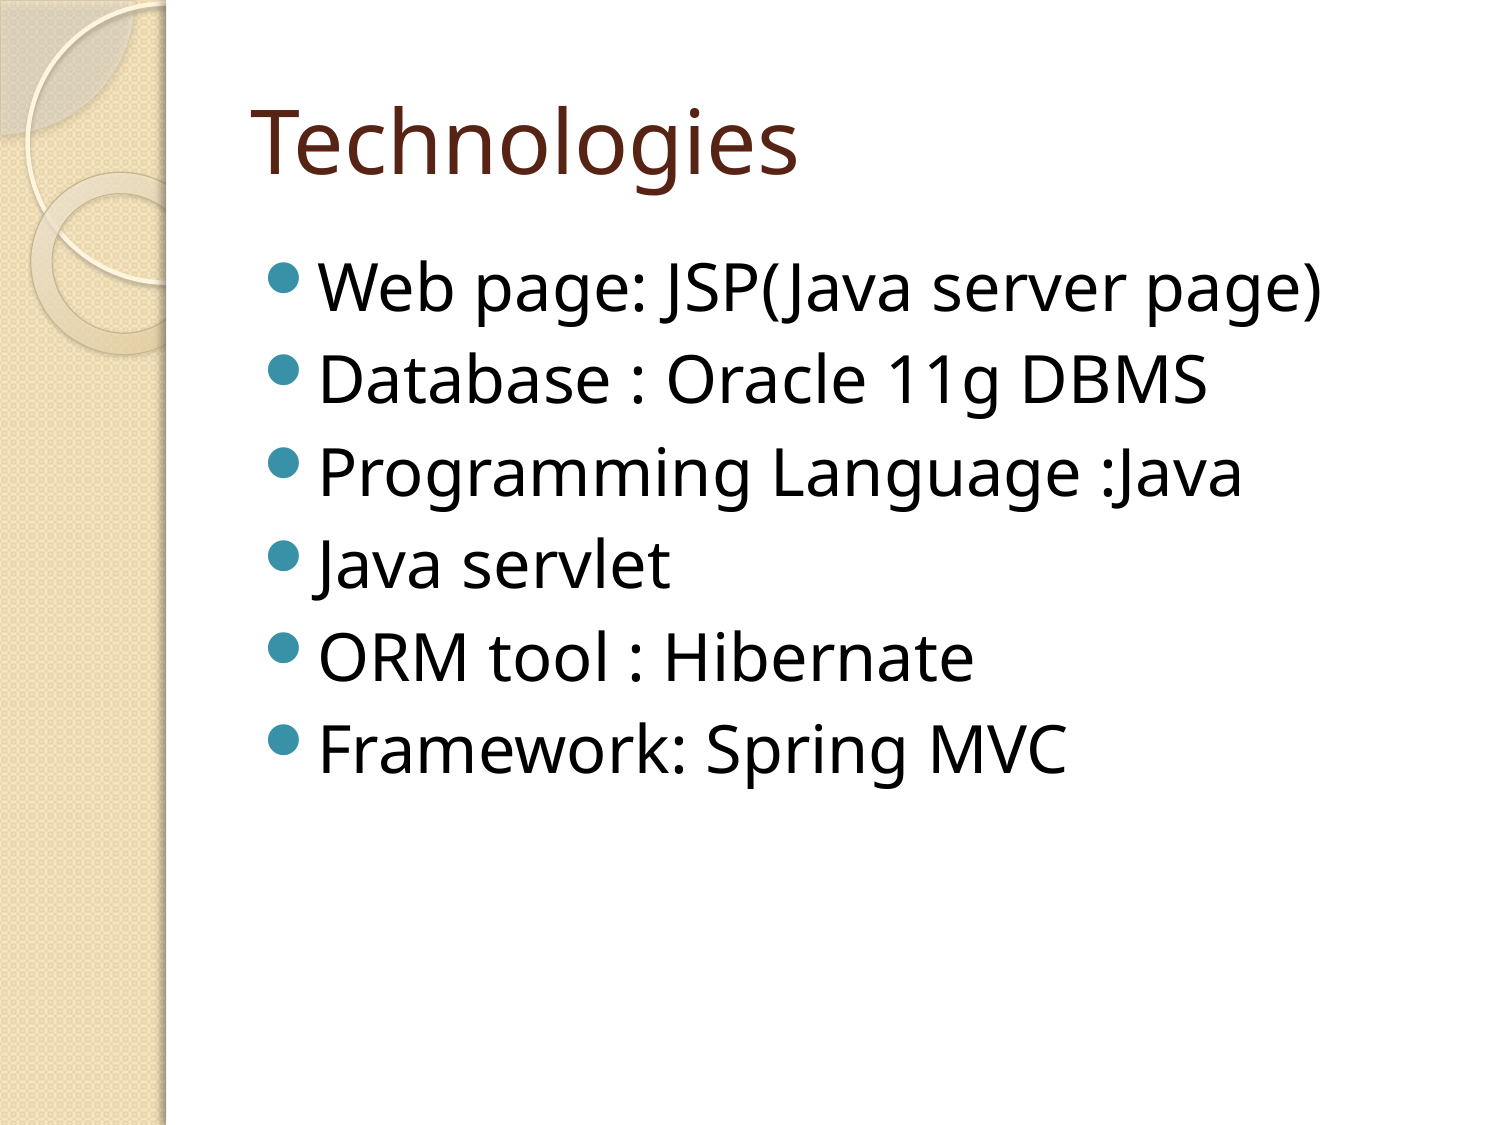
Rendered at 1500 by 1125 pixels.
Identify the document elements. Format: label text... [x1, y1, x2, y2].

title Technologies [235, 45, 1466, 233]
list Web page: JSP(Java server page) Database : Oracle 11g DBMS Programming Language :Java Java servlet ORM tool : Hibernate Framework: Spring MVC [235, 237, 1466, 1025]
